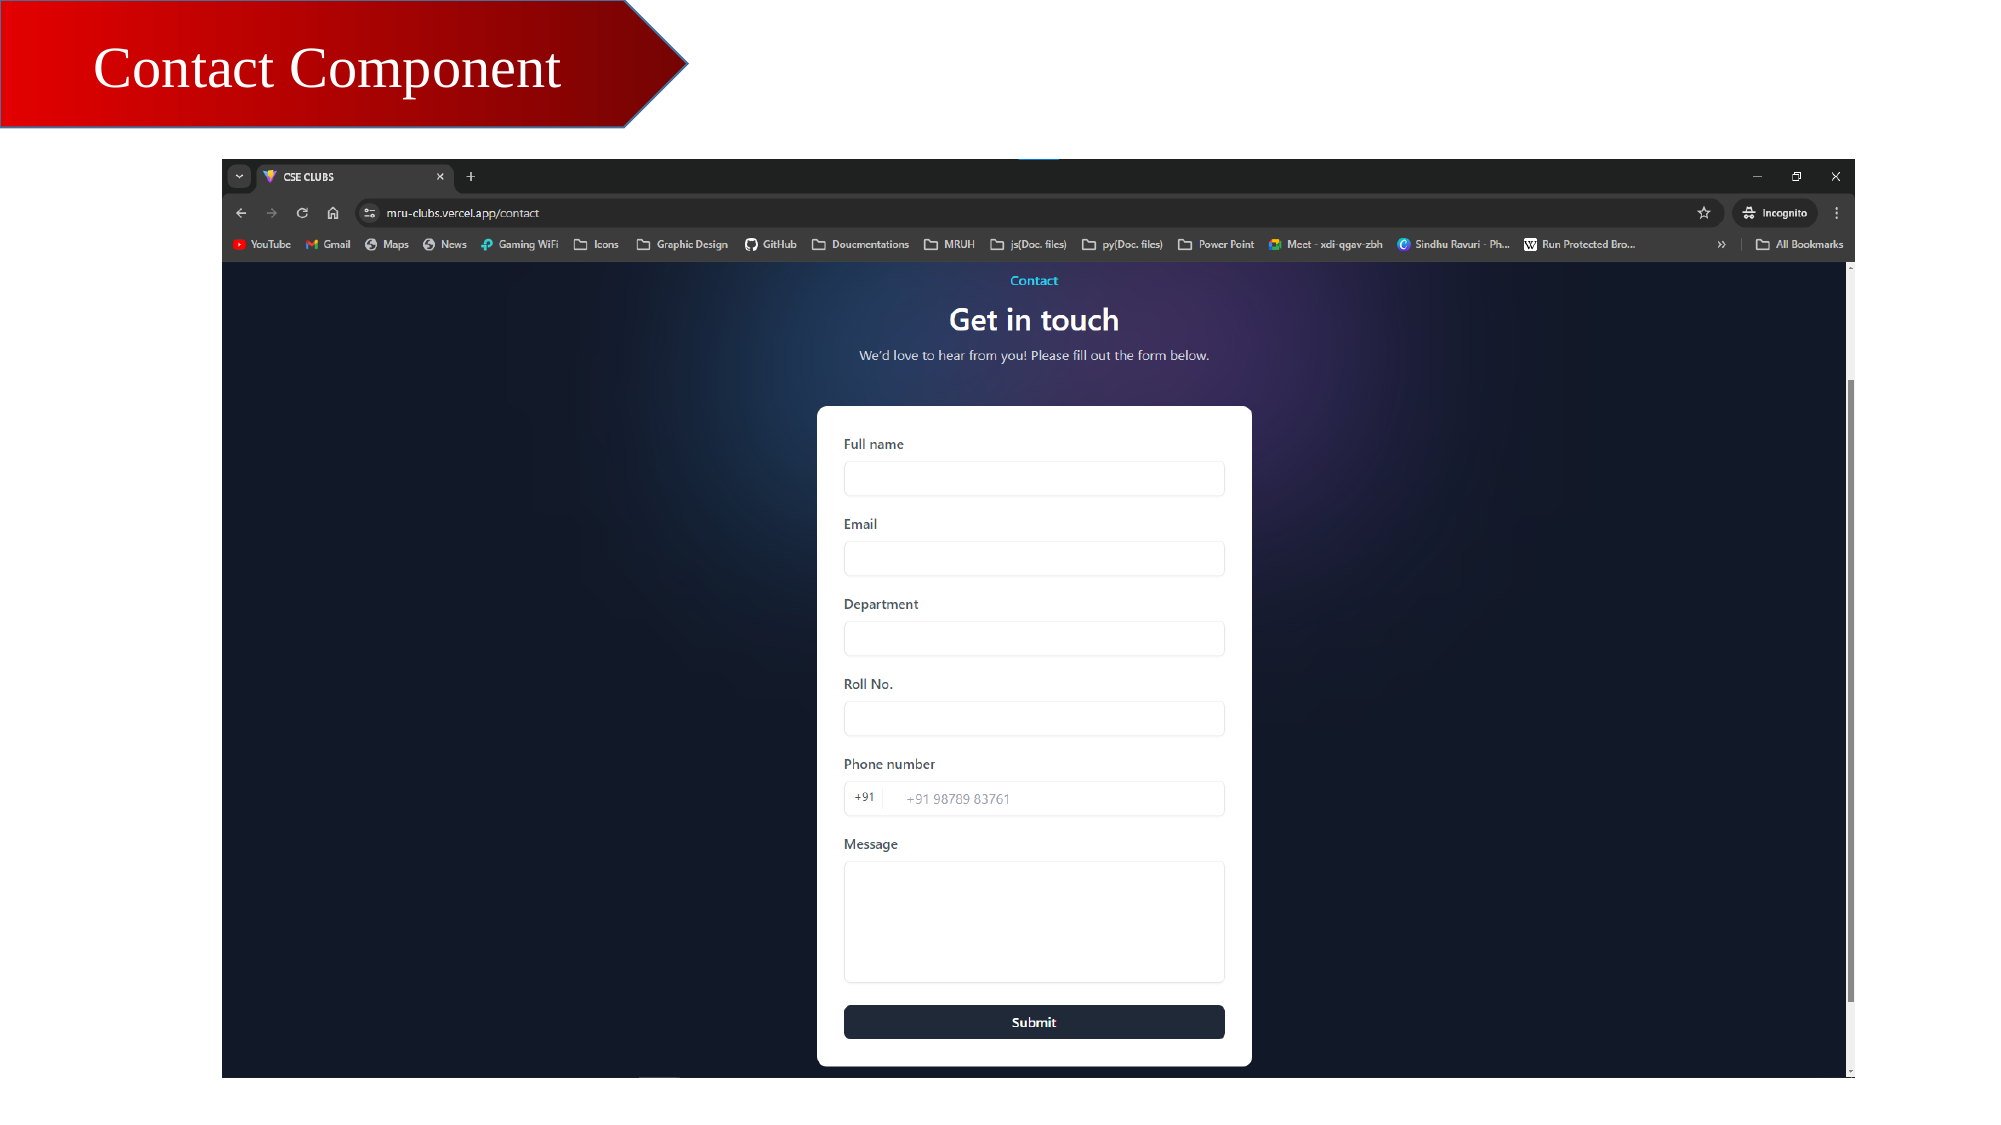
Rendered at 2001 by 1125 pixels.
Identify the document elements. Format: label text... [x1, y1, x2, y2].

picture [221, 159, 1855, 1079]
text_box Contact Component [0, 0, 688, 128]
